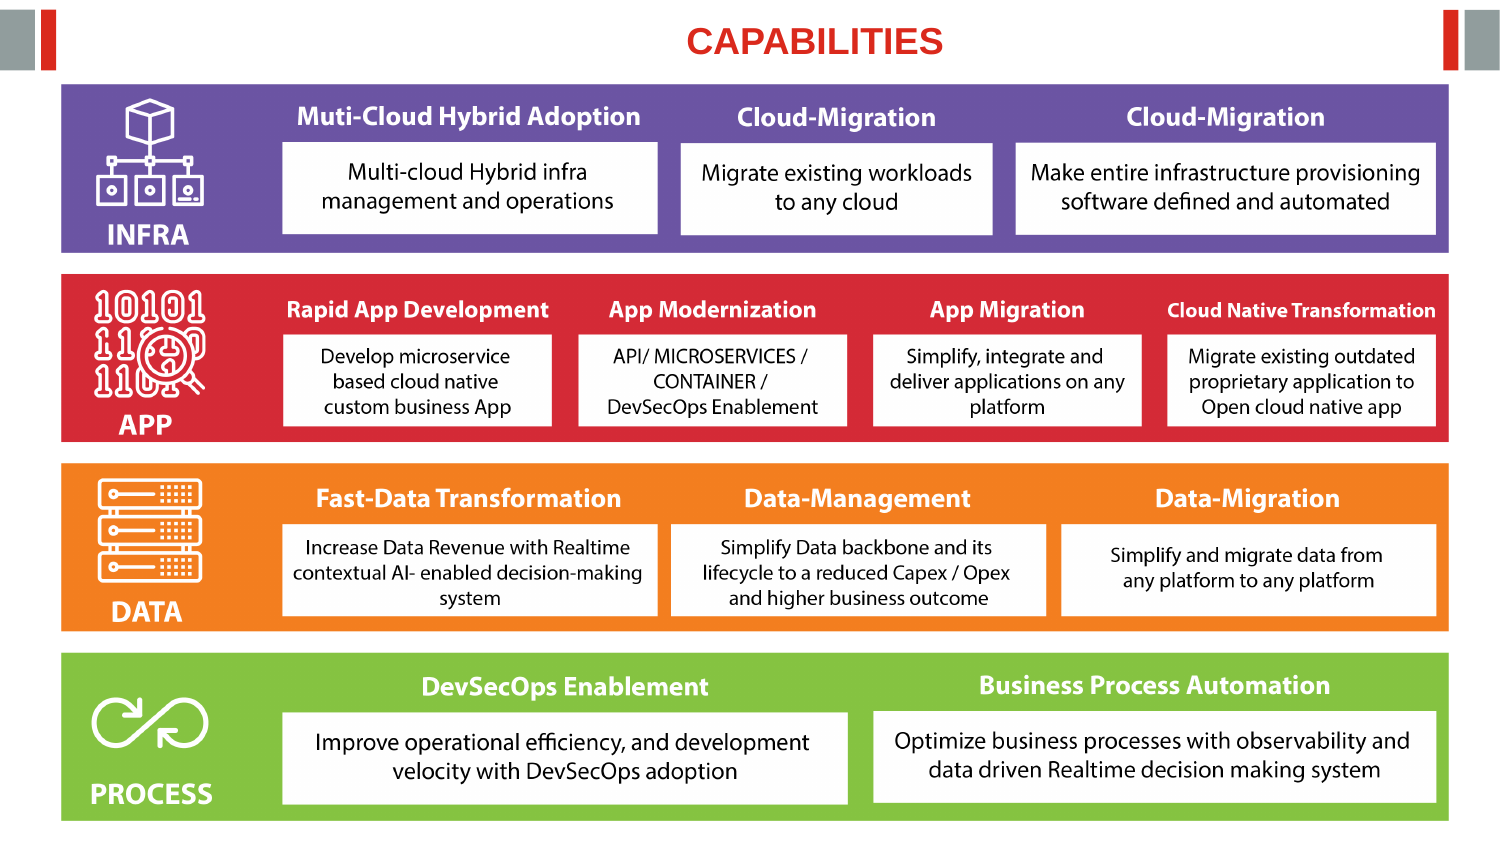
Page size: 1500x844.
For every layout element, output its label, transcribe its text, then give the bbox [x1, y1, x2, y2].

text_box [1443, 9, 1500, 71]
picture [61, 84, 1449, 821]
text_box Capabilities [71, 9, 1205, 70]
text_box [0, 9, 57, 71]
